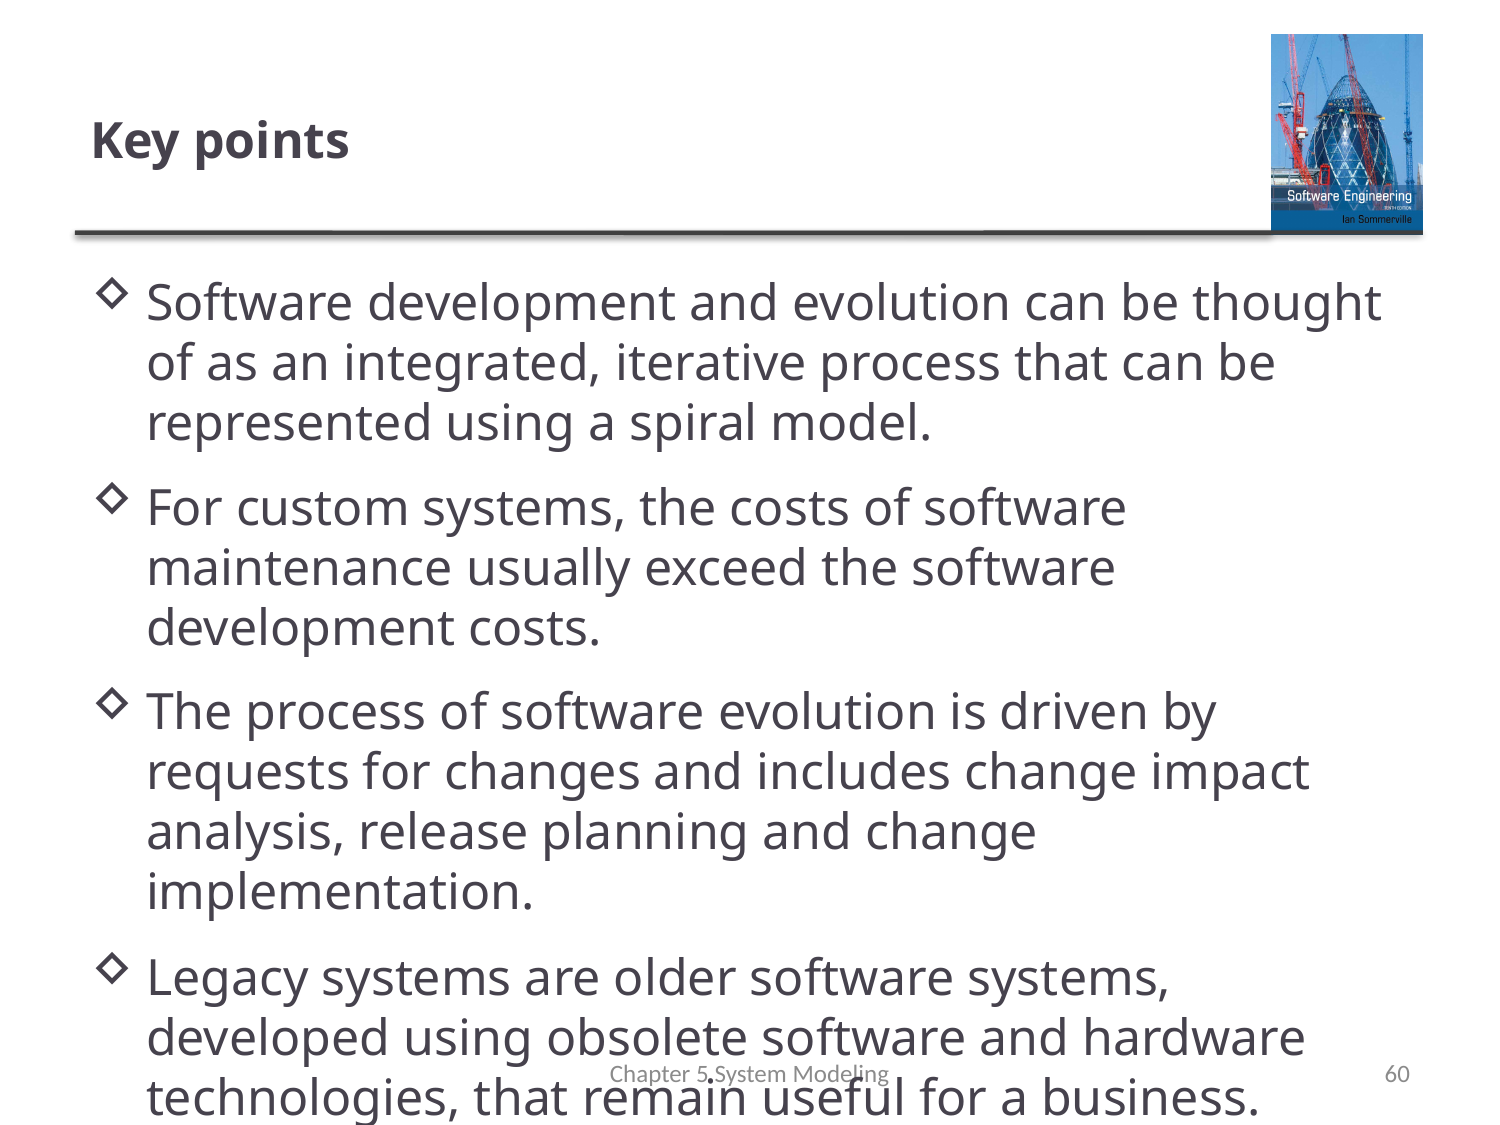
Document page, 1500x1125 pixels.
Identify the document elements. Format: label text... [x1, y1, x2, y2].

title Key points [74, 44, 1272, 233]
list Software development and evolution can be thought of as an integrated, iterative process that can be represented using a spiral model. For custom systems, the costs of software maintenance usually exceed the software development costs. The process of software evolution is driven by requests for changes and includes change impact analysis, release planning and change implementation. Legacy systems are older software systems, developed using obsolete software and hardware technologies, that remain useful for a business. [75, 262, 1425, 1005]
picture [1271, 34, 1423, 230]
slide_number 60 [1074, 1042, 1425, 1103]
footer Chapter 5 System Modeling [512, 1042, 988, 1103]
